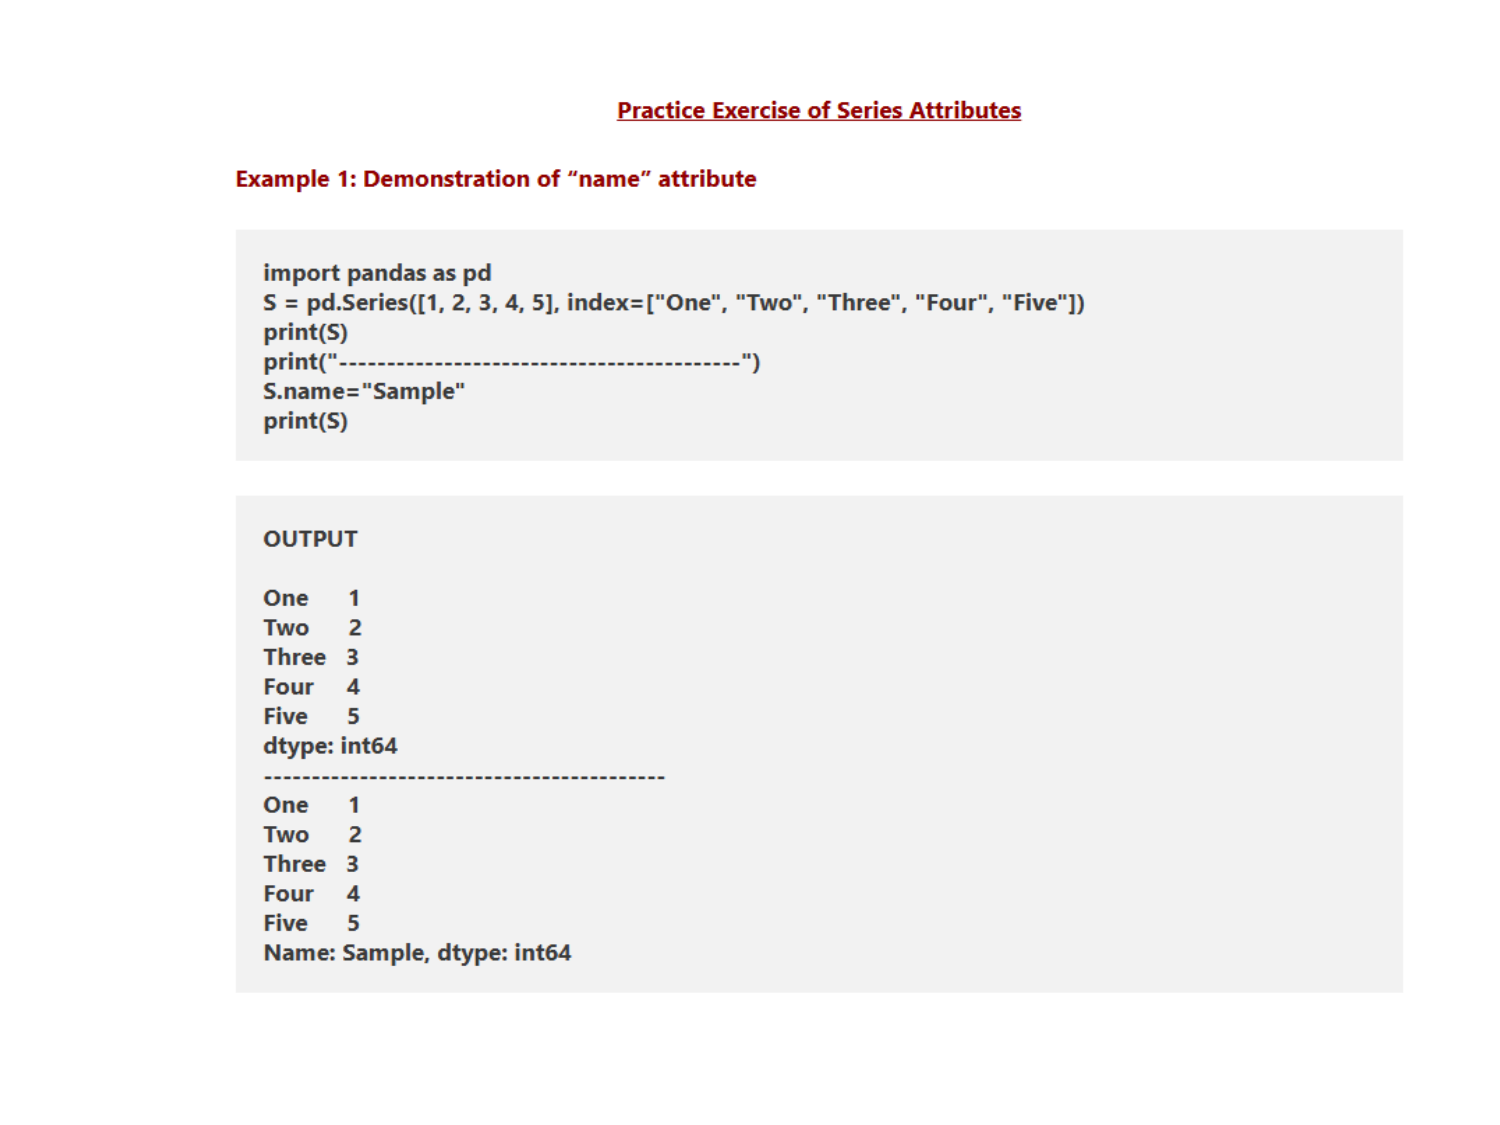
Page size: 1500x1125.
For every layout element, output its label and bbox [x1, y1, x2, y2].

list [224, 62, 1413, 1006]
